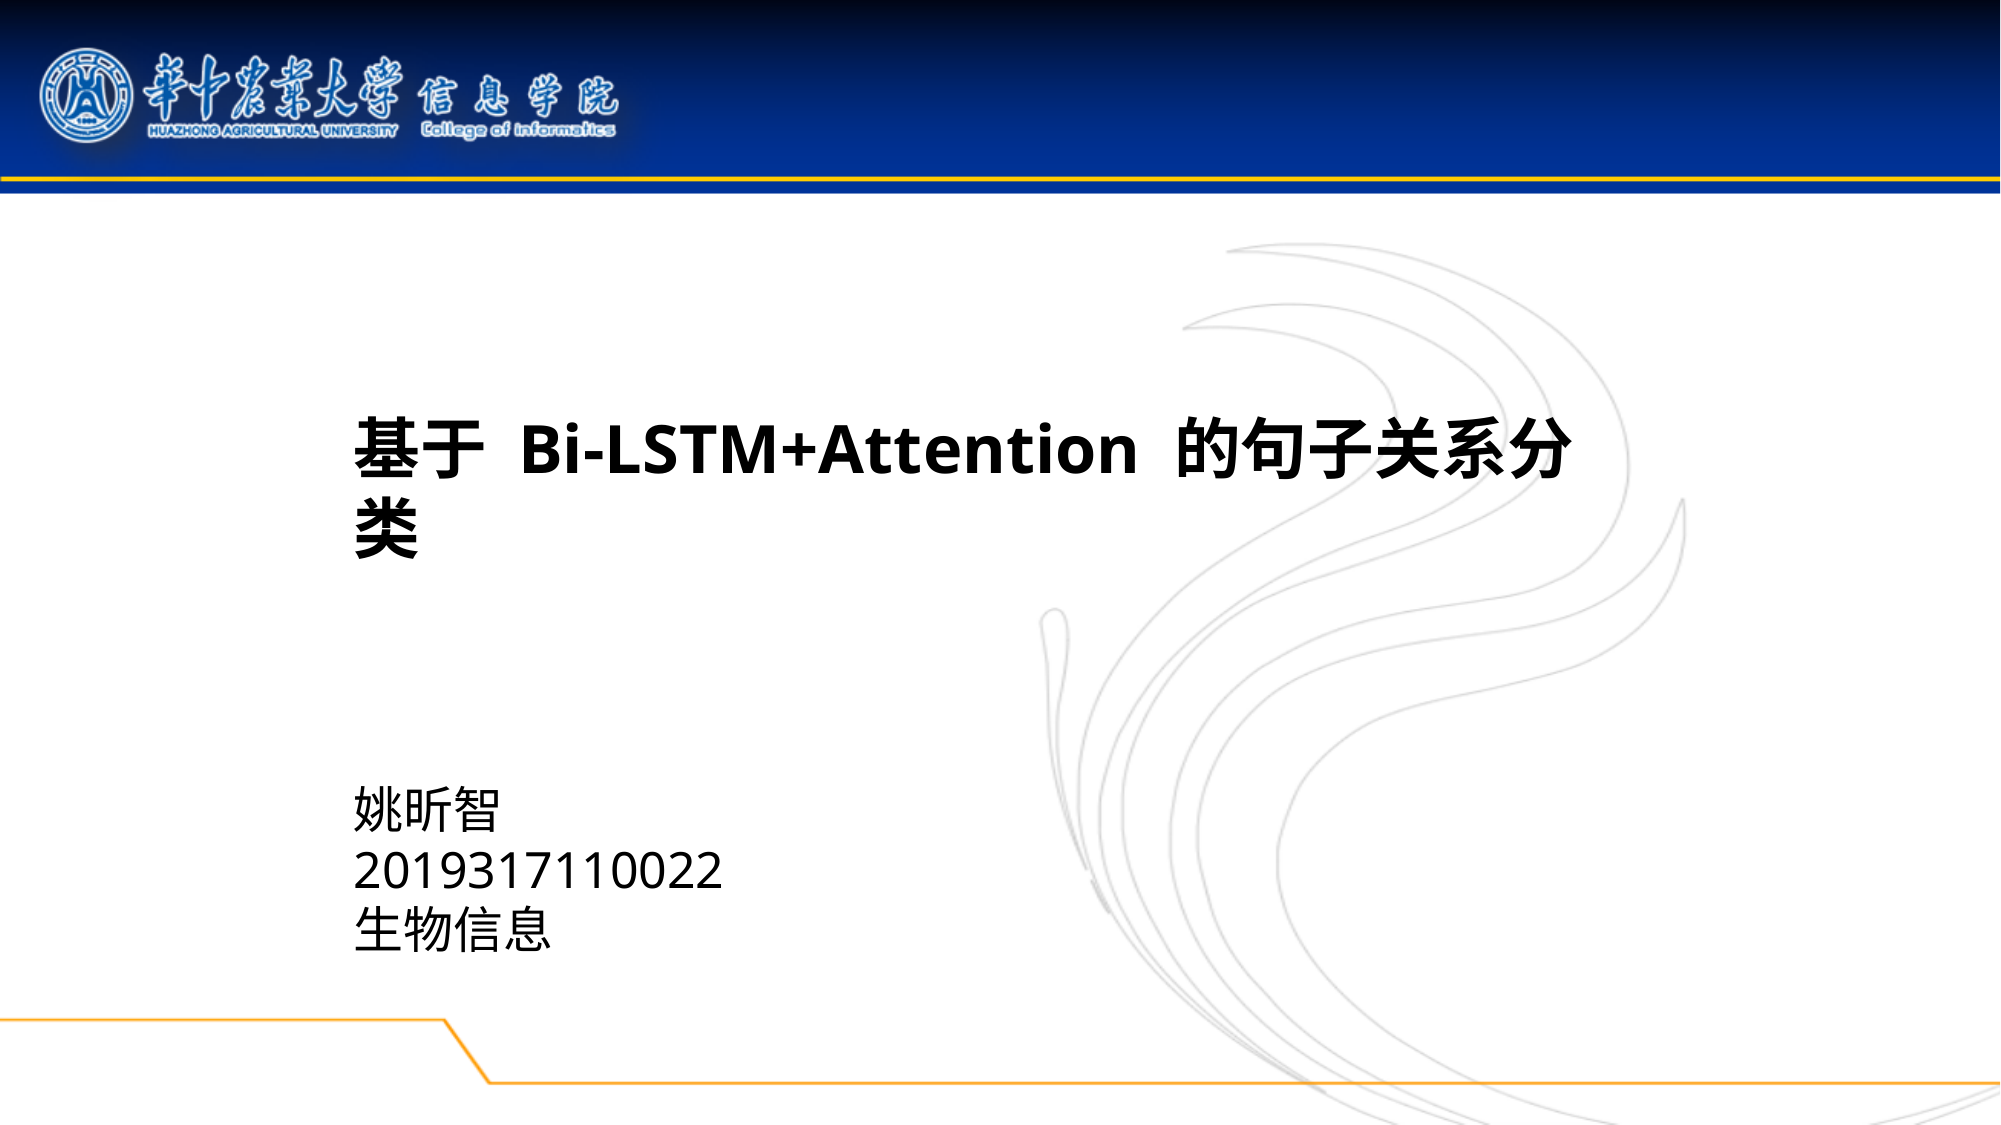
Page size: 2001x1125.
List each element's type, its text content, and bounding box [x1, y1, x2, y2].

text_box 基于 Bi-LSTM+Attention 的句子关系分类 [338, 399, 1631, 574]
picture [0, 0, 2001, 1125]
text_box 姚昕智 2019317110022 生物信息 [338, 770, 1474, 966]
